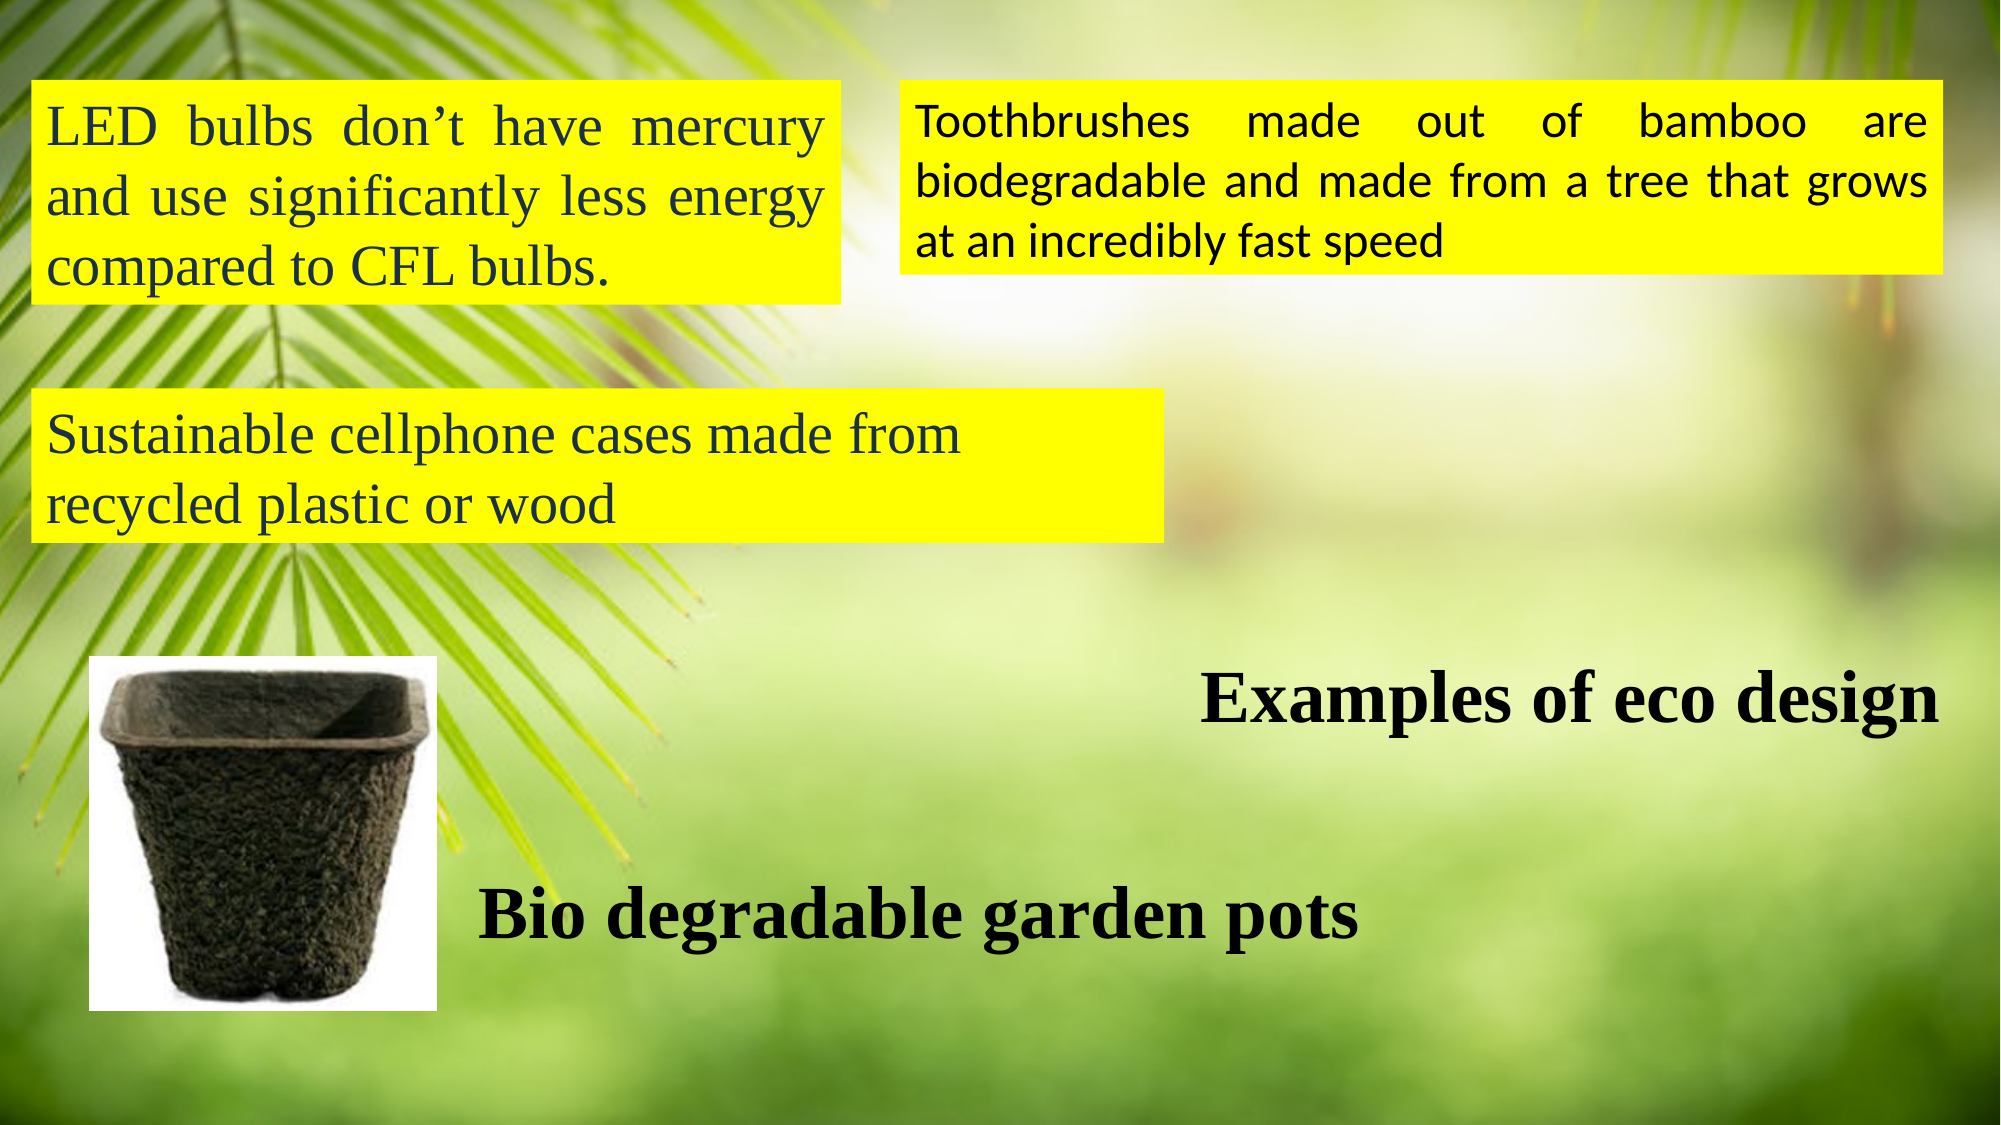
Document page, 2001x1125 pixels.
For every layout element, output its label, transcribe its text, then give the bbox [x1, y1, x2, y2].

text_box Examples of eco design [1186, 640, 1956, 745]
text_box [222, 588, 1223, 650]
picture [0, 0, 2001, 1125]
text_box Bio degradable garden pots [464, 856, 1376, 962]
text_box LED bulbs don’t have mercury and use significantly less energy compared to CFL bulbs. [31, 79, 842, 305]
text_box Sustainable cellphone cases made from recycled plastic or wood [31, 388, 1165, 543]
text_box Toothbrushes made out of bamboo are biodegradable and made from a tree that grows at an incredibly fast speed [899, 79, 1944, 275]
